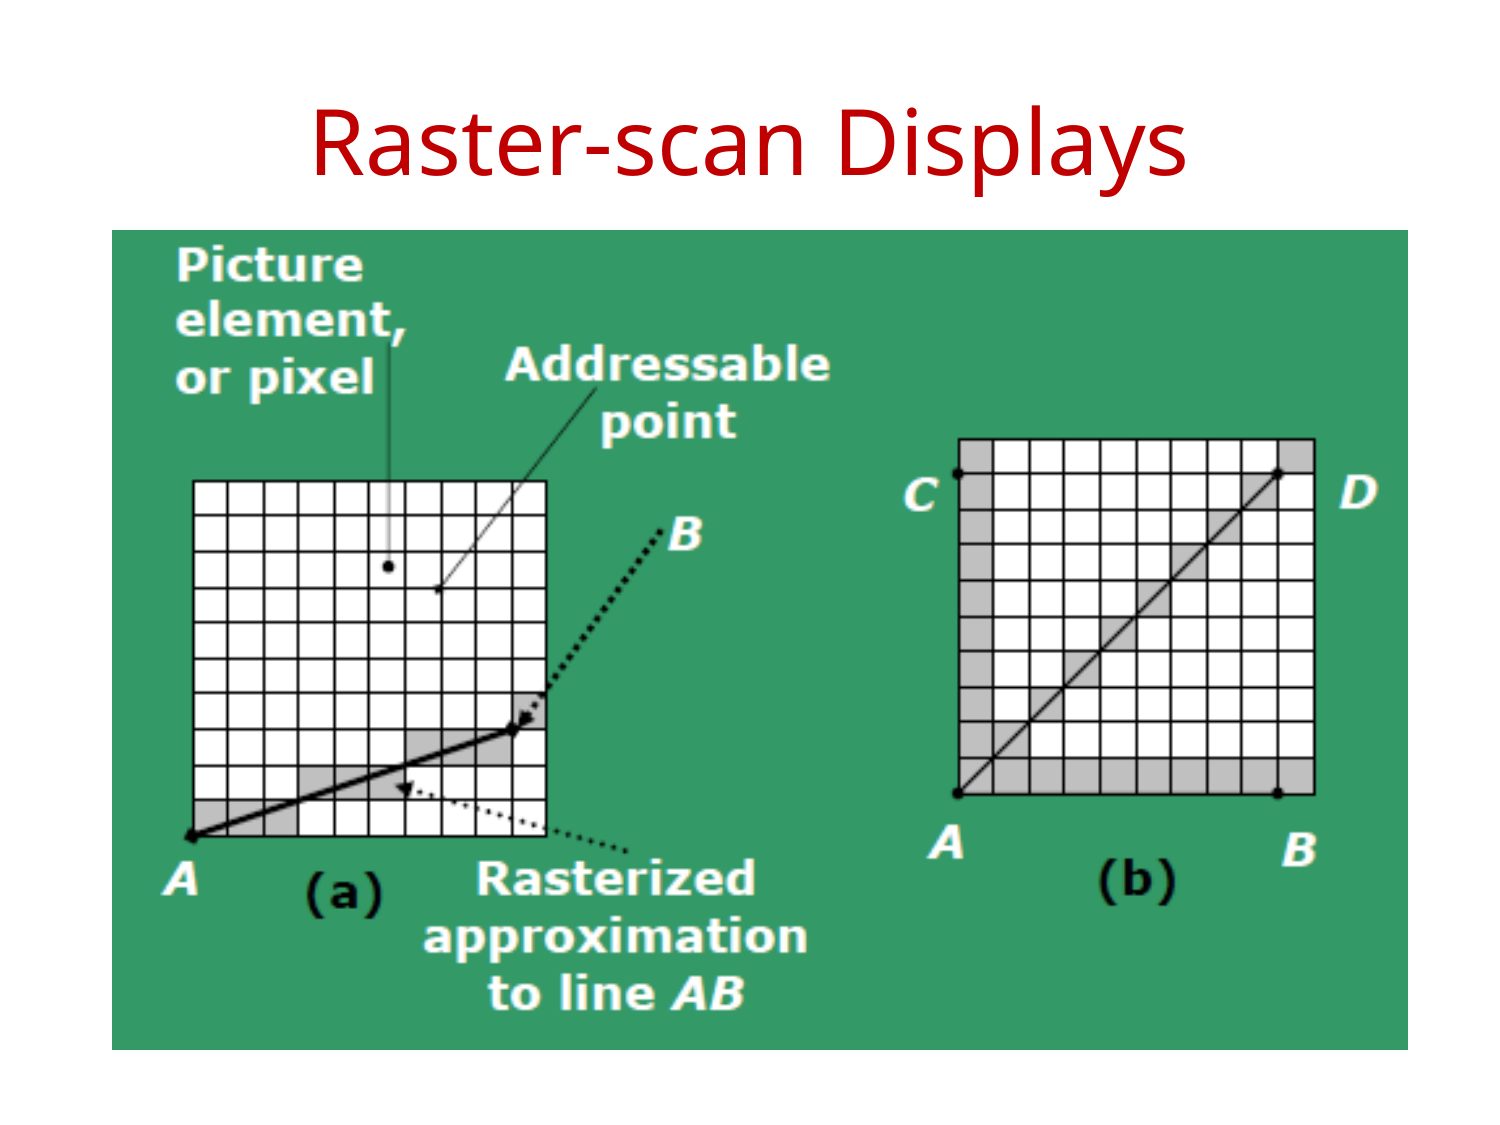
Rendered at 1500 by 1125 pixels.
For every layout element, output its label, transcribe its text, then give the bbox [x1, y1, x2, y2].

title Raster-scan Displays [75, 45, 1425, 233]
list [112, 229, 1408, 1051]
